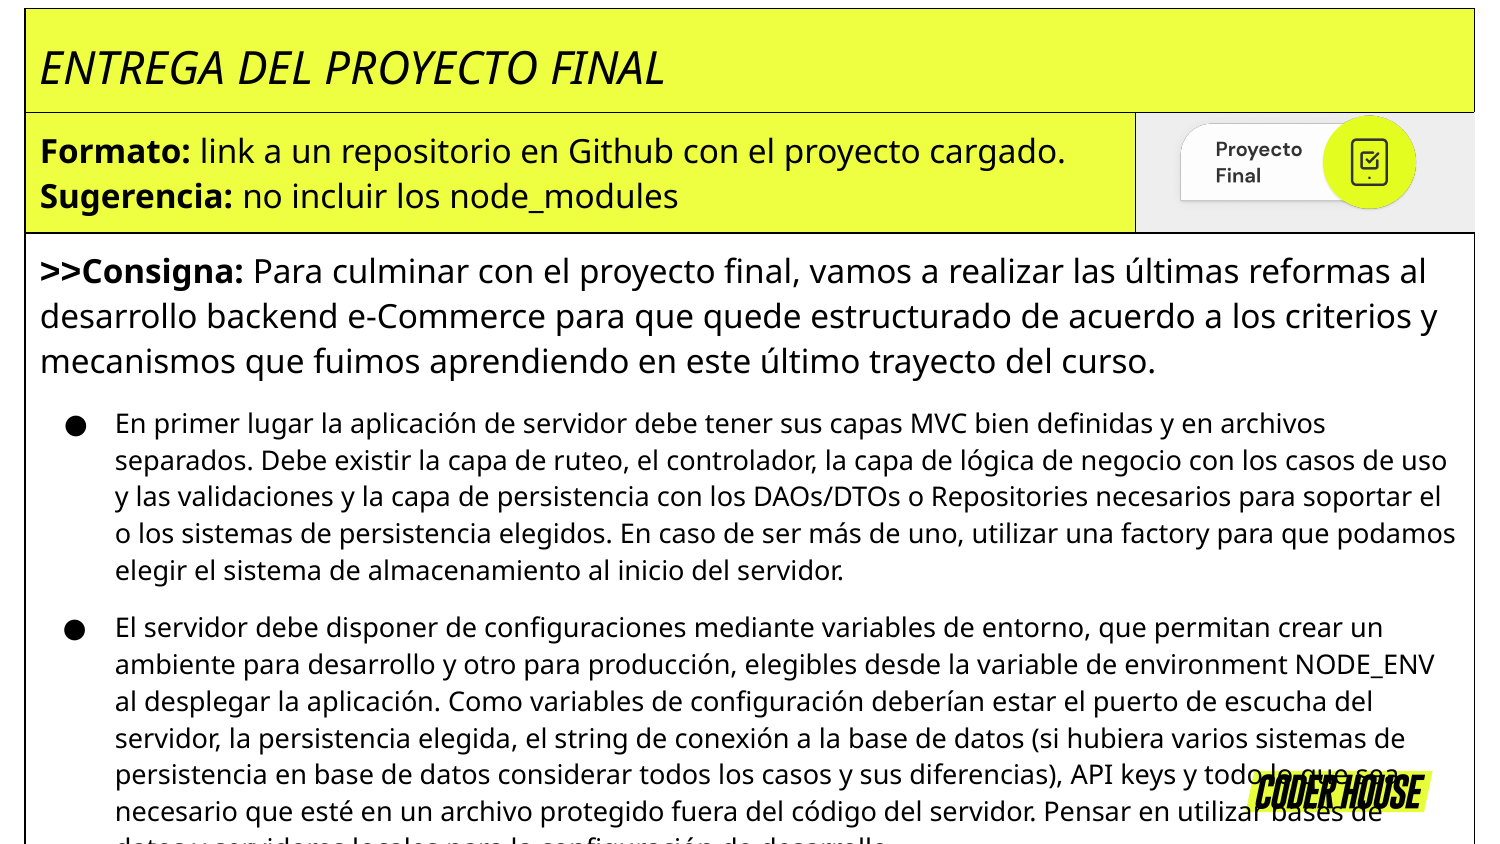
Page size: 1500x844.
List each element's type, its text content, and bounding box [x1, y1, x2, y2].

picture [1167, 109, 1437, 215]
table_cell >>Consigna: Para culminar con el proyecto final, vamos a realizar las últimas reformas al desarrollo backend e-Commerce para que quede estructurado de acuerdo a los criterios y mecanismos que fuimos aprendiendo en este último trayecto del curso. En primer lugar la aplicación de servidor debe tener sus capas MVC bien definidas y en archivos separados. Debe existir la capa de ruteo, el controlador, la capa de lógica de negocio con los casos de uso y las validaciones y la capa de persistencia con los DAOs/DTOs o Repositories necesarios para soportar el o los sistemas de persistencia elegidos. En caso de ser más de uno, utilizar una factory para que podamos elegir el sistema de almacenamiento al inicio del servidor. El servidor debe disponer de configuraciones mediante variables de entorno, que permitan crear un ambiente para desarrollo y otro para producción, elegibles desde la variable de environment NODE_ENV al desplegar la aplicación. Como variables de configuración deberían estar el puerto de escucha del servidor, la persistencia elegida, el string de conexión a la base de datos (si hubiera varios sistemas de persistencia en base de datos considerar todos los casos y sus diferencias), API keys y todo lo que sea necesario que esté en un archivo protegido fuera del código del servidor. Pensar en utilizar bases de datos y servidores locales para la configuración de desarrollo. [26, 234, 1474, 844]
table_cell Formato: link a un repositorio en Github con el proyecto cargado. Sugerencia: no incluir los node_modules [26, 113, 1135, 232]
table_header ENTREGA DEL PROYECTO FINAL [26, 9, 1474, 112]
picture [1241, 764, 1437, 819]
table_cell [1136, 113, 1474, 232]
